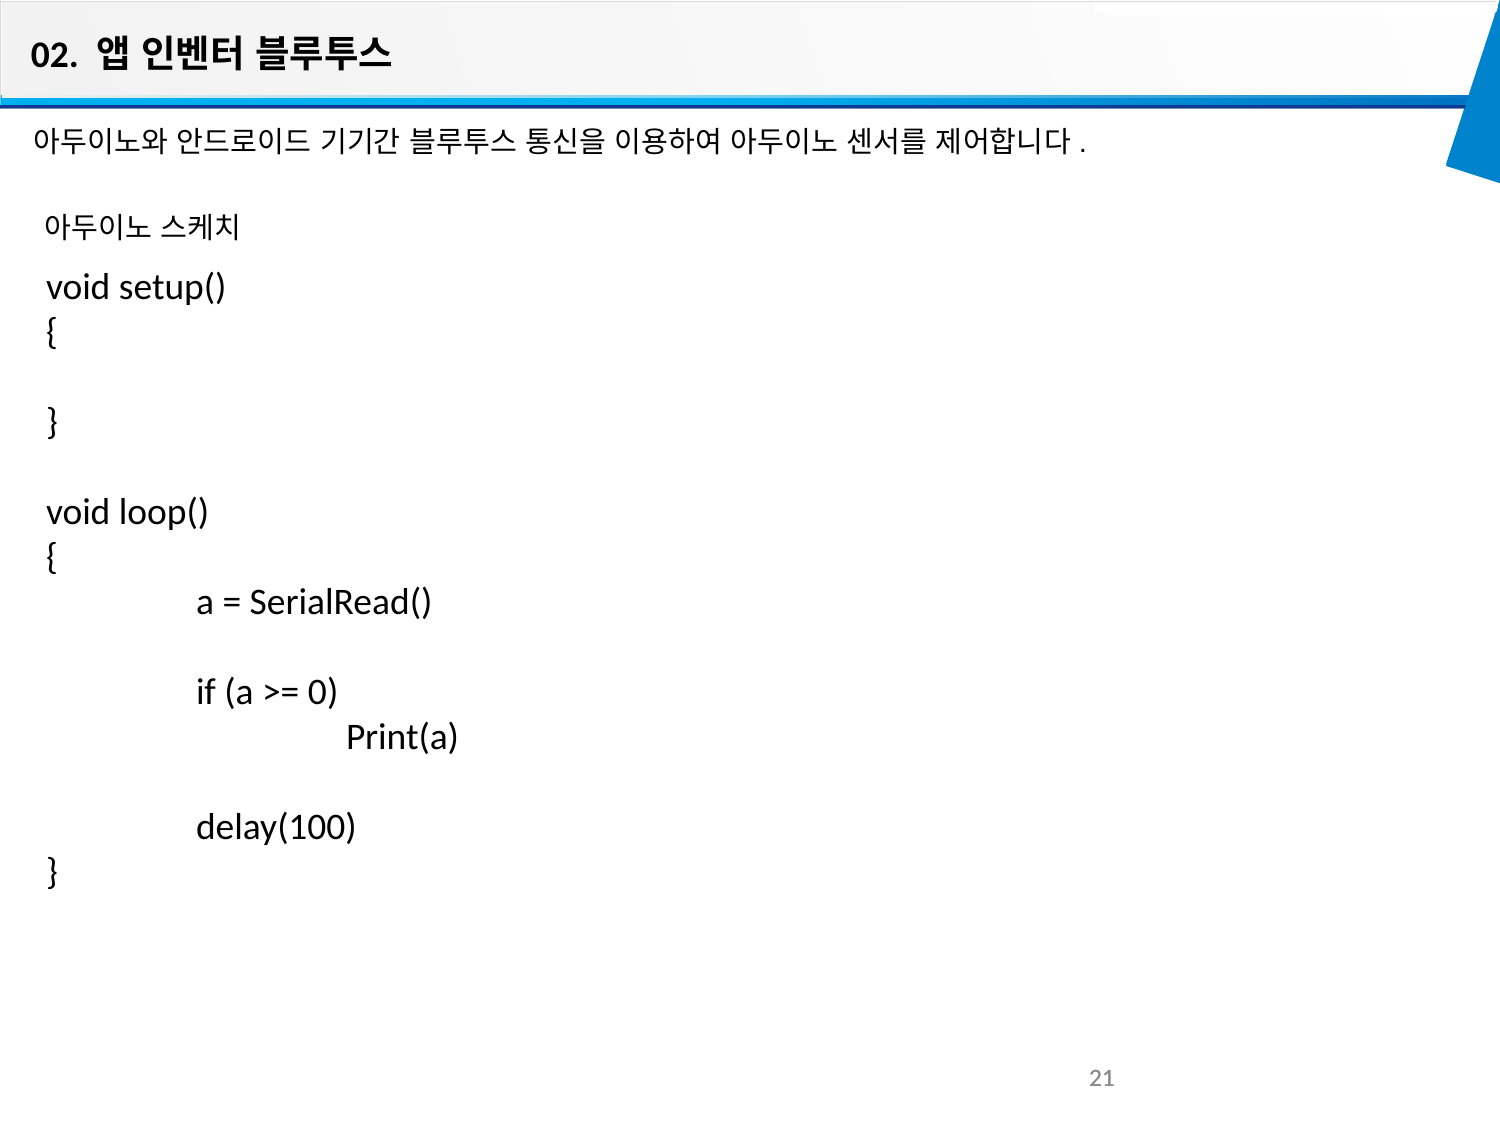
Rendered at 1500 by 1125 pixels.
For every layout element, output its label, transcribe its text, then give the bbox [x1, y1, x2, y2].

text_box 아두이노와 안드로이드 기기간 블루투스 통신을 이용하여 아두이노 센서를 제어합니다. [33, 123, 1426, 159]
text_box 아두이노 스케치 [29, 202, 257, 252]
text_box 21 [1045, 1046, 1130, 1107]
text_box 02. 앱 인벤터 블루투스 [16, 22, 409, 83]
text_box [1446, 1, 1500, 184]
text_box void setup() { } void loop() { a = SerialRead() if (a >= 0) Print(a) delay(100) } [31, 254, 474, 900]
